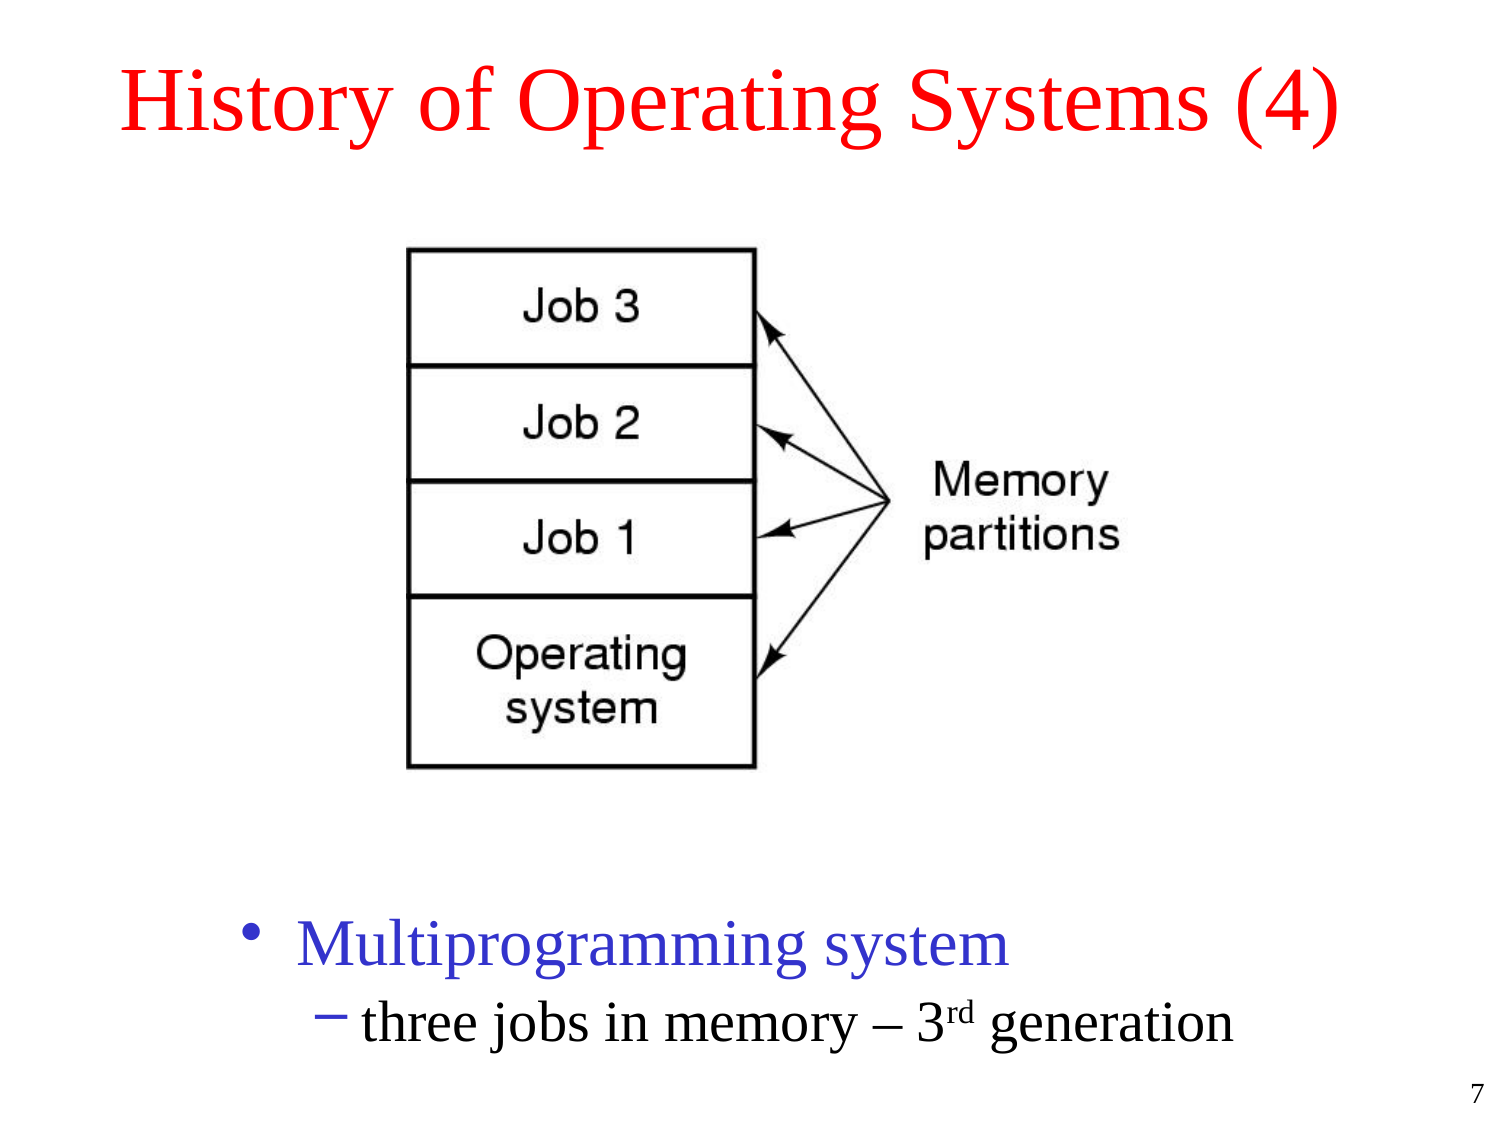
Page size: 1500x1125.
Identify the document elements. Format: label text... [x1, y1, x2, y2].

slide_number 7 [1433, 1066, 1500, 1125]
list Multiprogramming system three jobs in memory – 3rd generation [225, 900, 1500, 1013]
picture [406, 238, 1128, 773]
title History of Operating Systems (4) [93, 0, 1369, 188]
